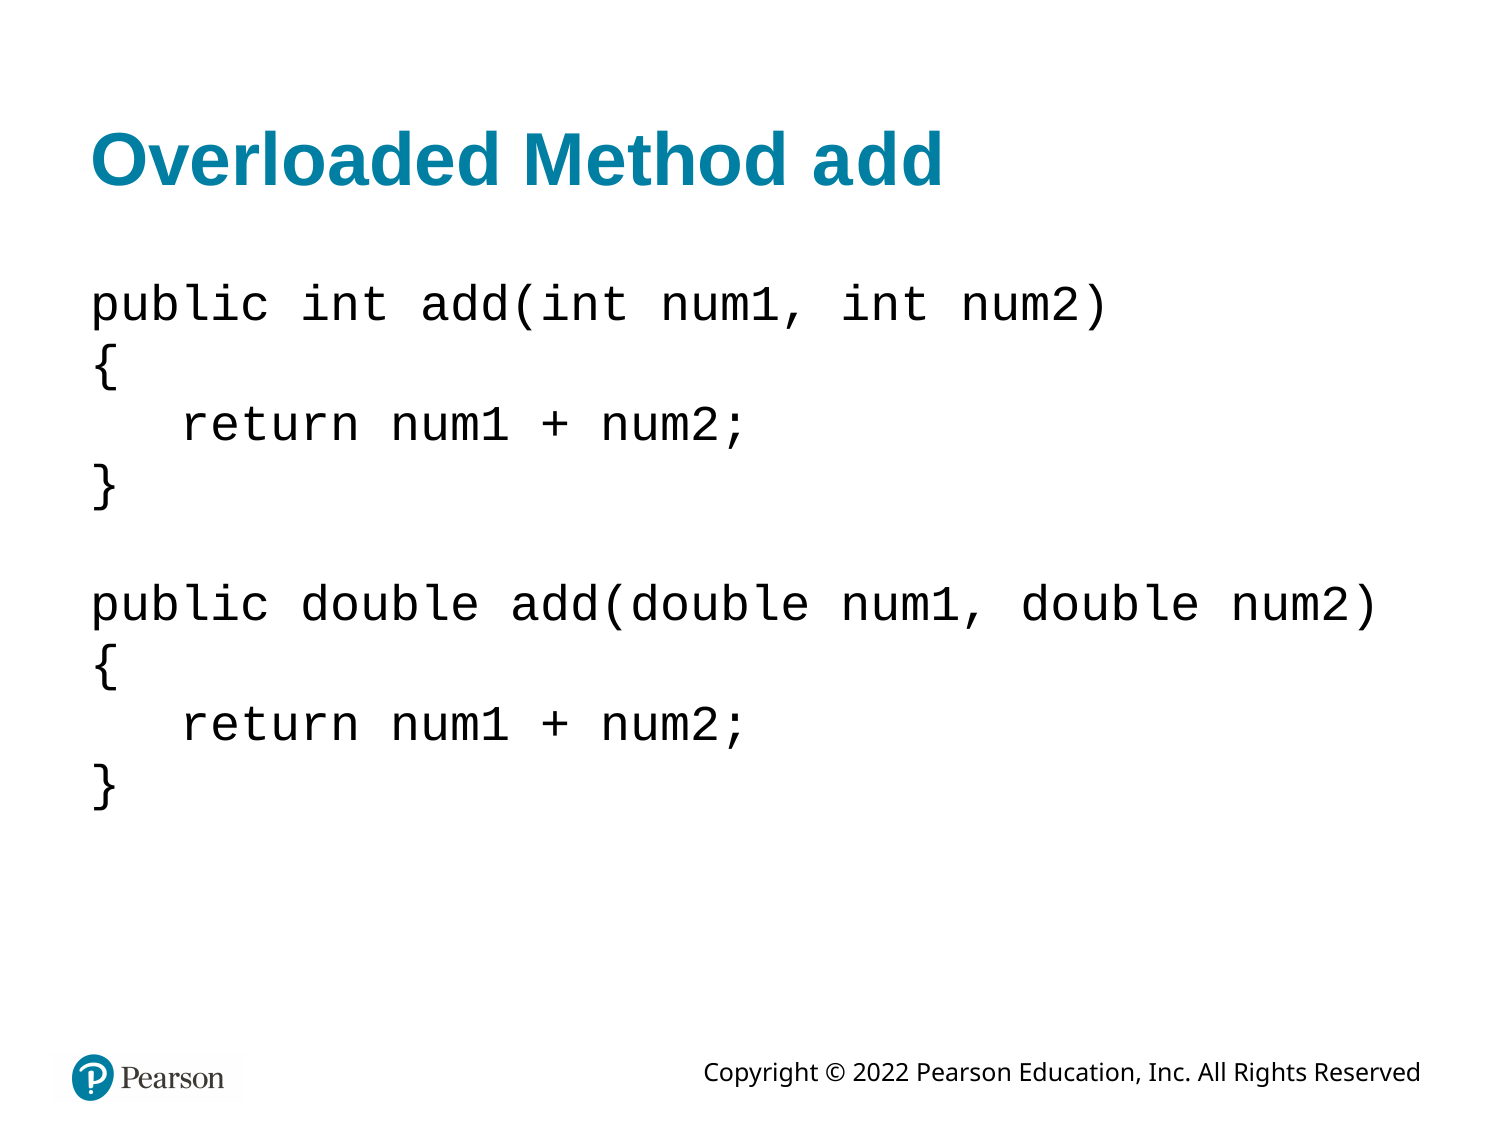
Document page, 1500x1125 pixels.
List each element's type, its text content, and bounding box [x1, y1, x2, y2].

picture [51, 1053, 245, 1102]
list public int add(int num1, int num2) { return num1 + num2; } public double add(double num1, double num2) { return num1 + num2; } [75, 255, 1425, 871]
title Overloaded Method add [75, 35, 1425, 216]
